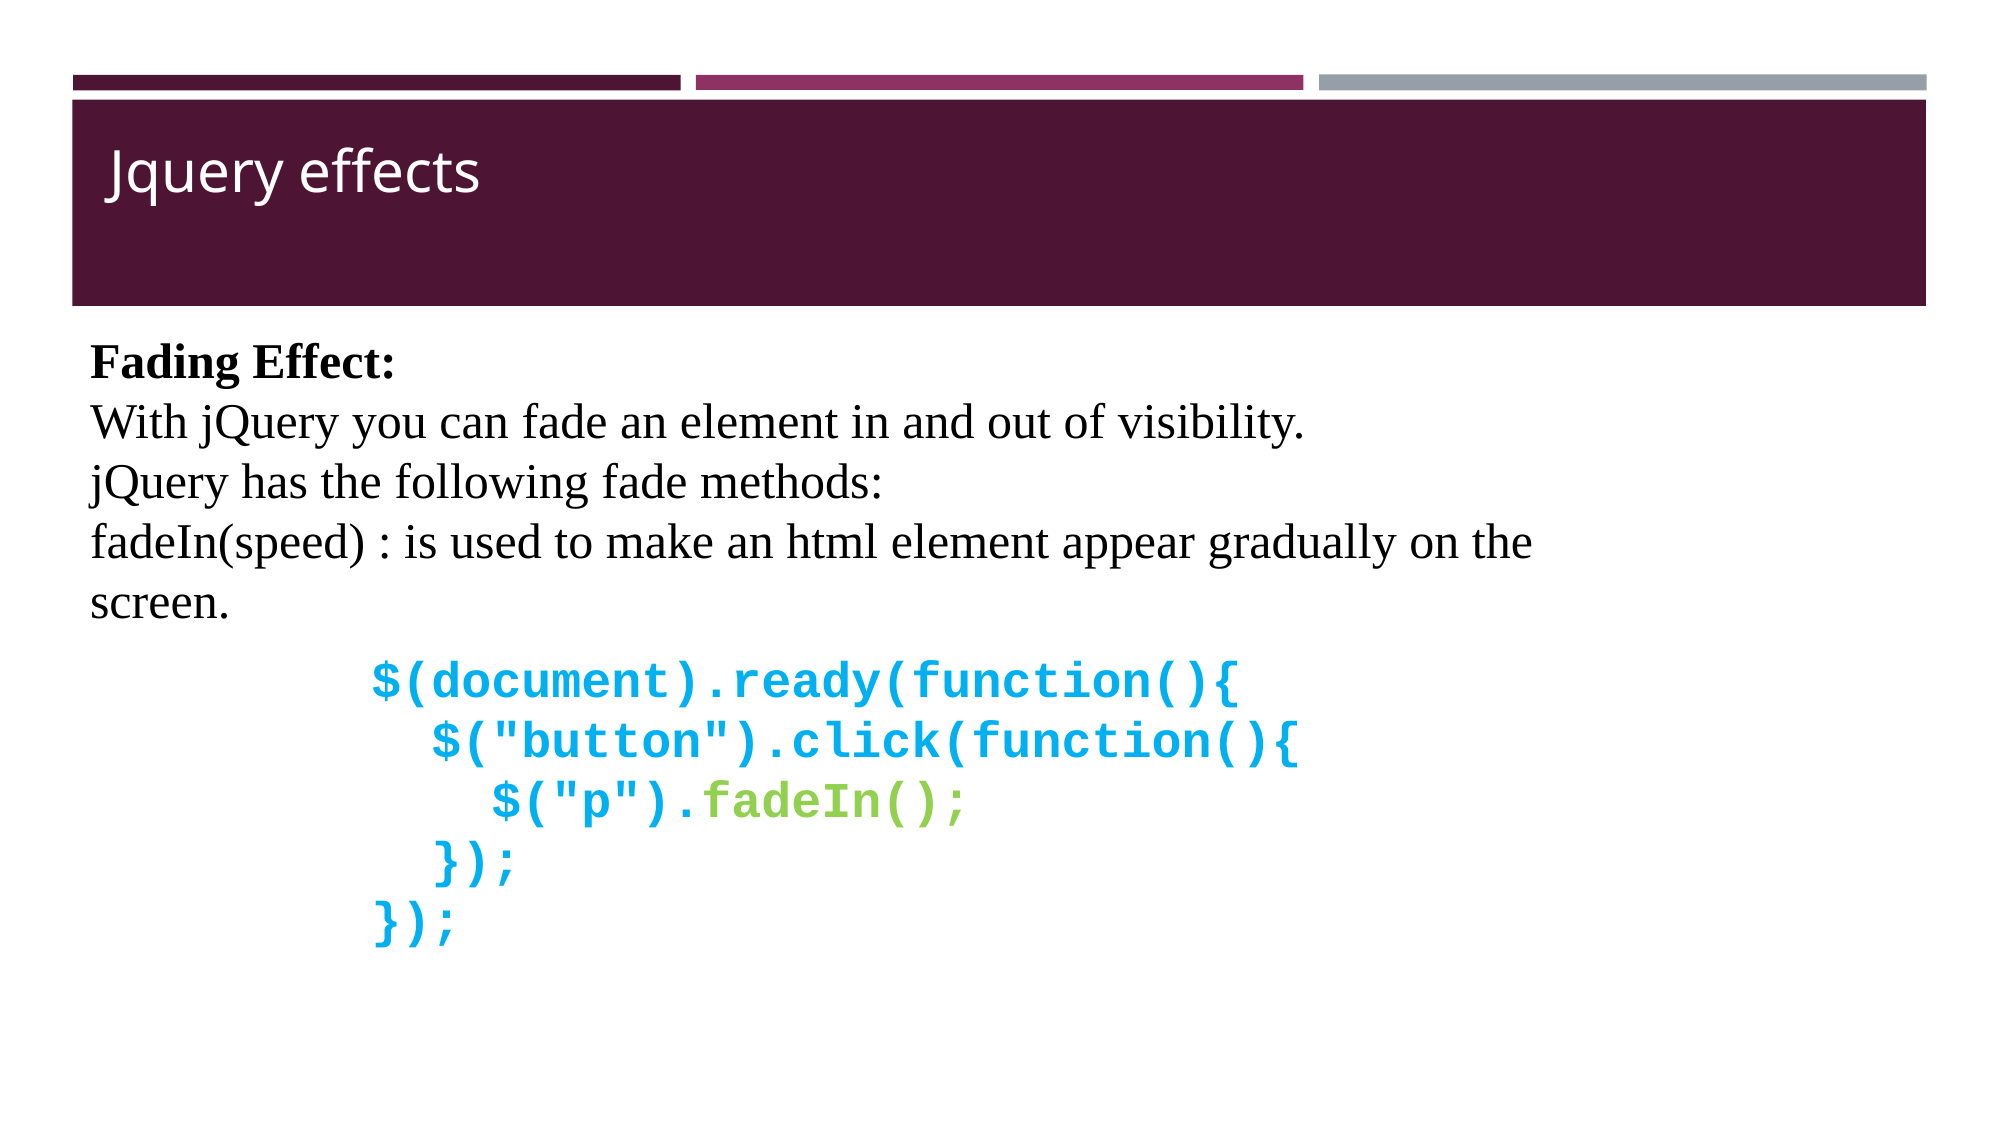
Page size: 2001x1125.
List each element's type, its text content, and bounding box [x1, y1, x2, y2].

title Jquery effects [94, 119, 1904, 282]
text_box Fading Effect: With jQuery you can fade an element in and out of visibility. jQuery has the following fade methods: fadeIn(speed) : is used to make an html element appear gradually on the screen. [75, 321, 1629, 637]
text_box $(document).ready(function(){ $("button").click(function(){ $("p").fadeIn(); }); }); [356, 639, 1709, 955]
